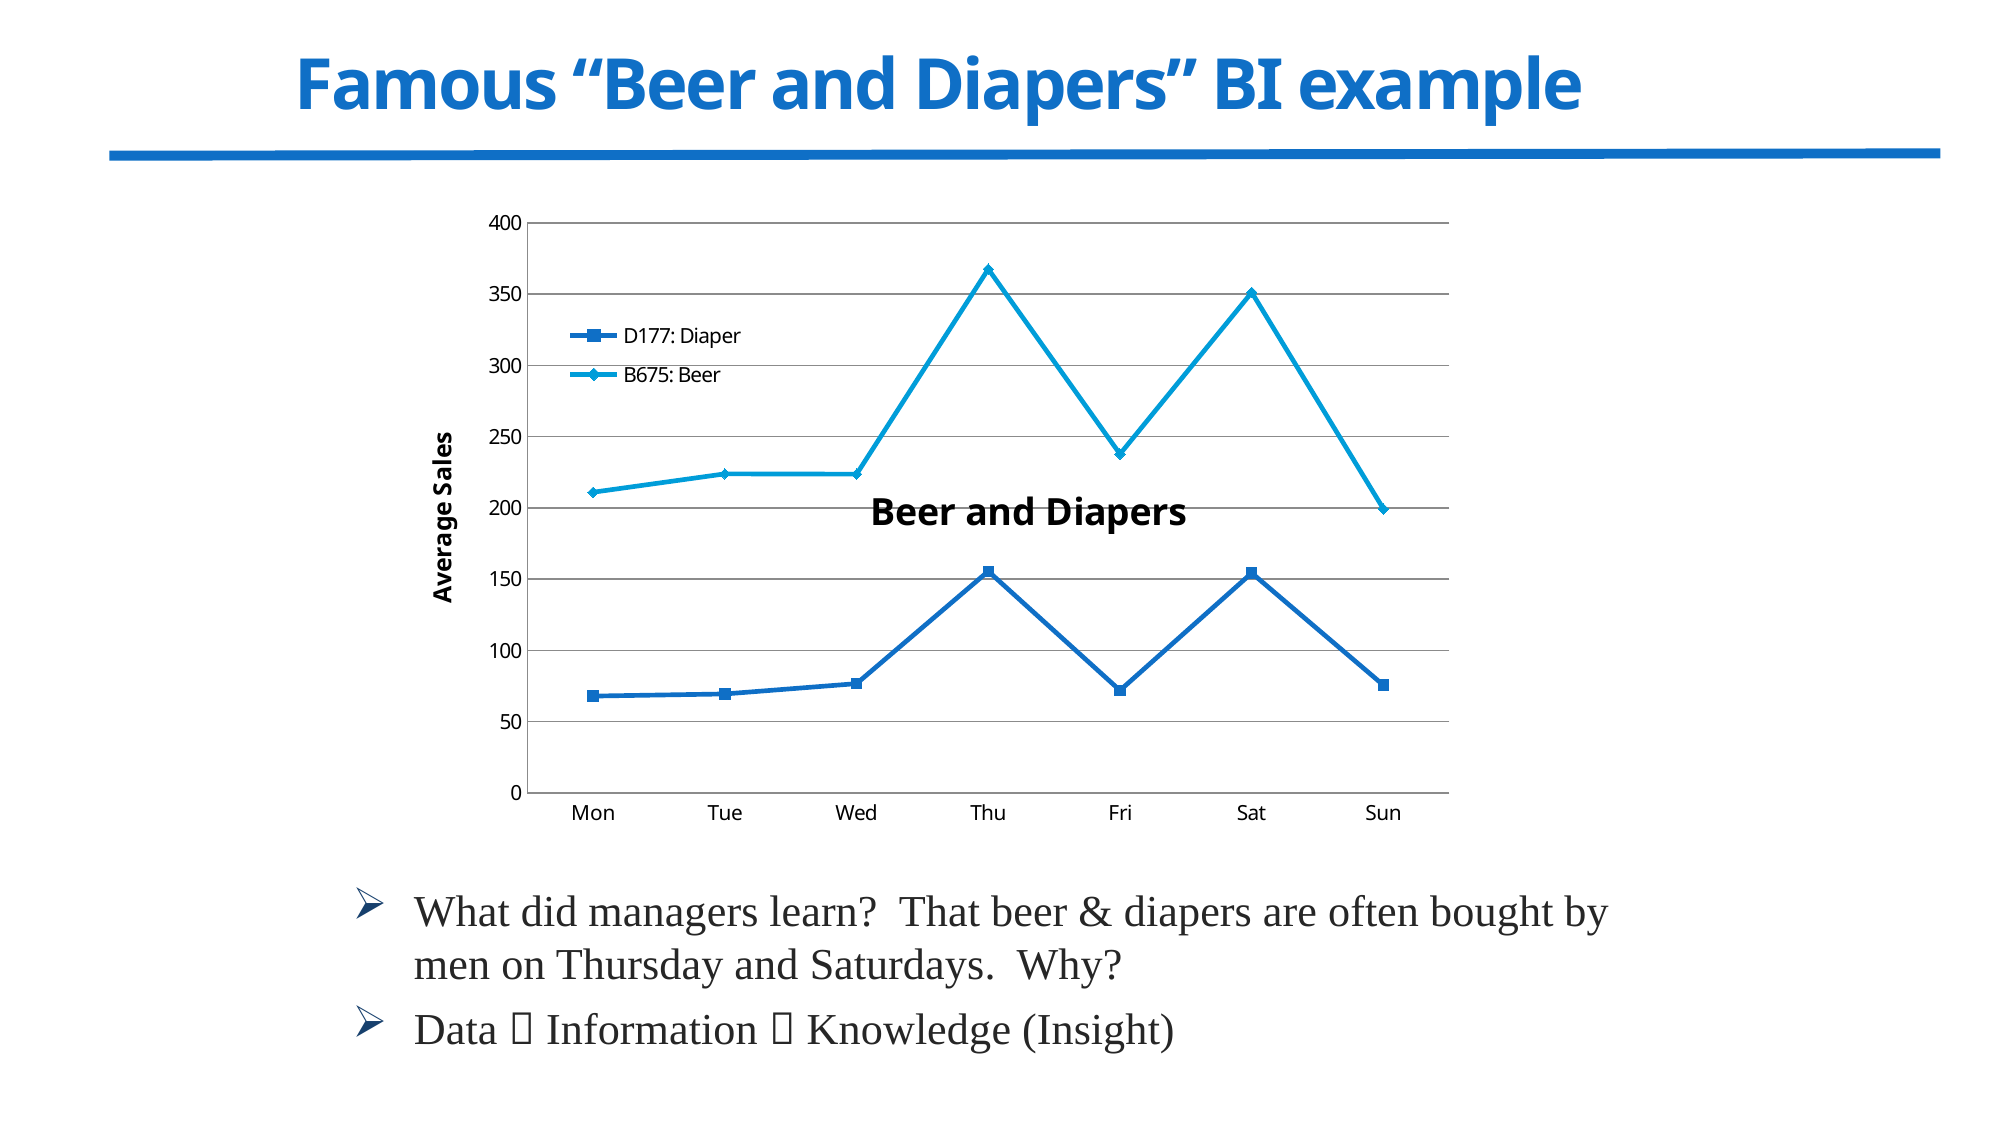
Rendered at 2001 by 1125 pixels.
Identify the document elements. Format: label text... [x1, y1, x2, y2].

list What did managers learn? That beer & diapers are often bought by men on Thursday and Saturdays. Why? Data  Information  Knowledge (Insight) [337, 875, 1663, 1063]
title Famous “Beer and Diapers” BI example [249, 12, 1713, 163]
chart [399, 187, 1488, 876]
